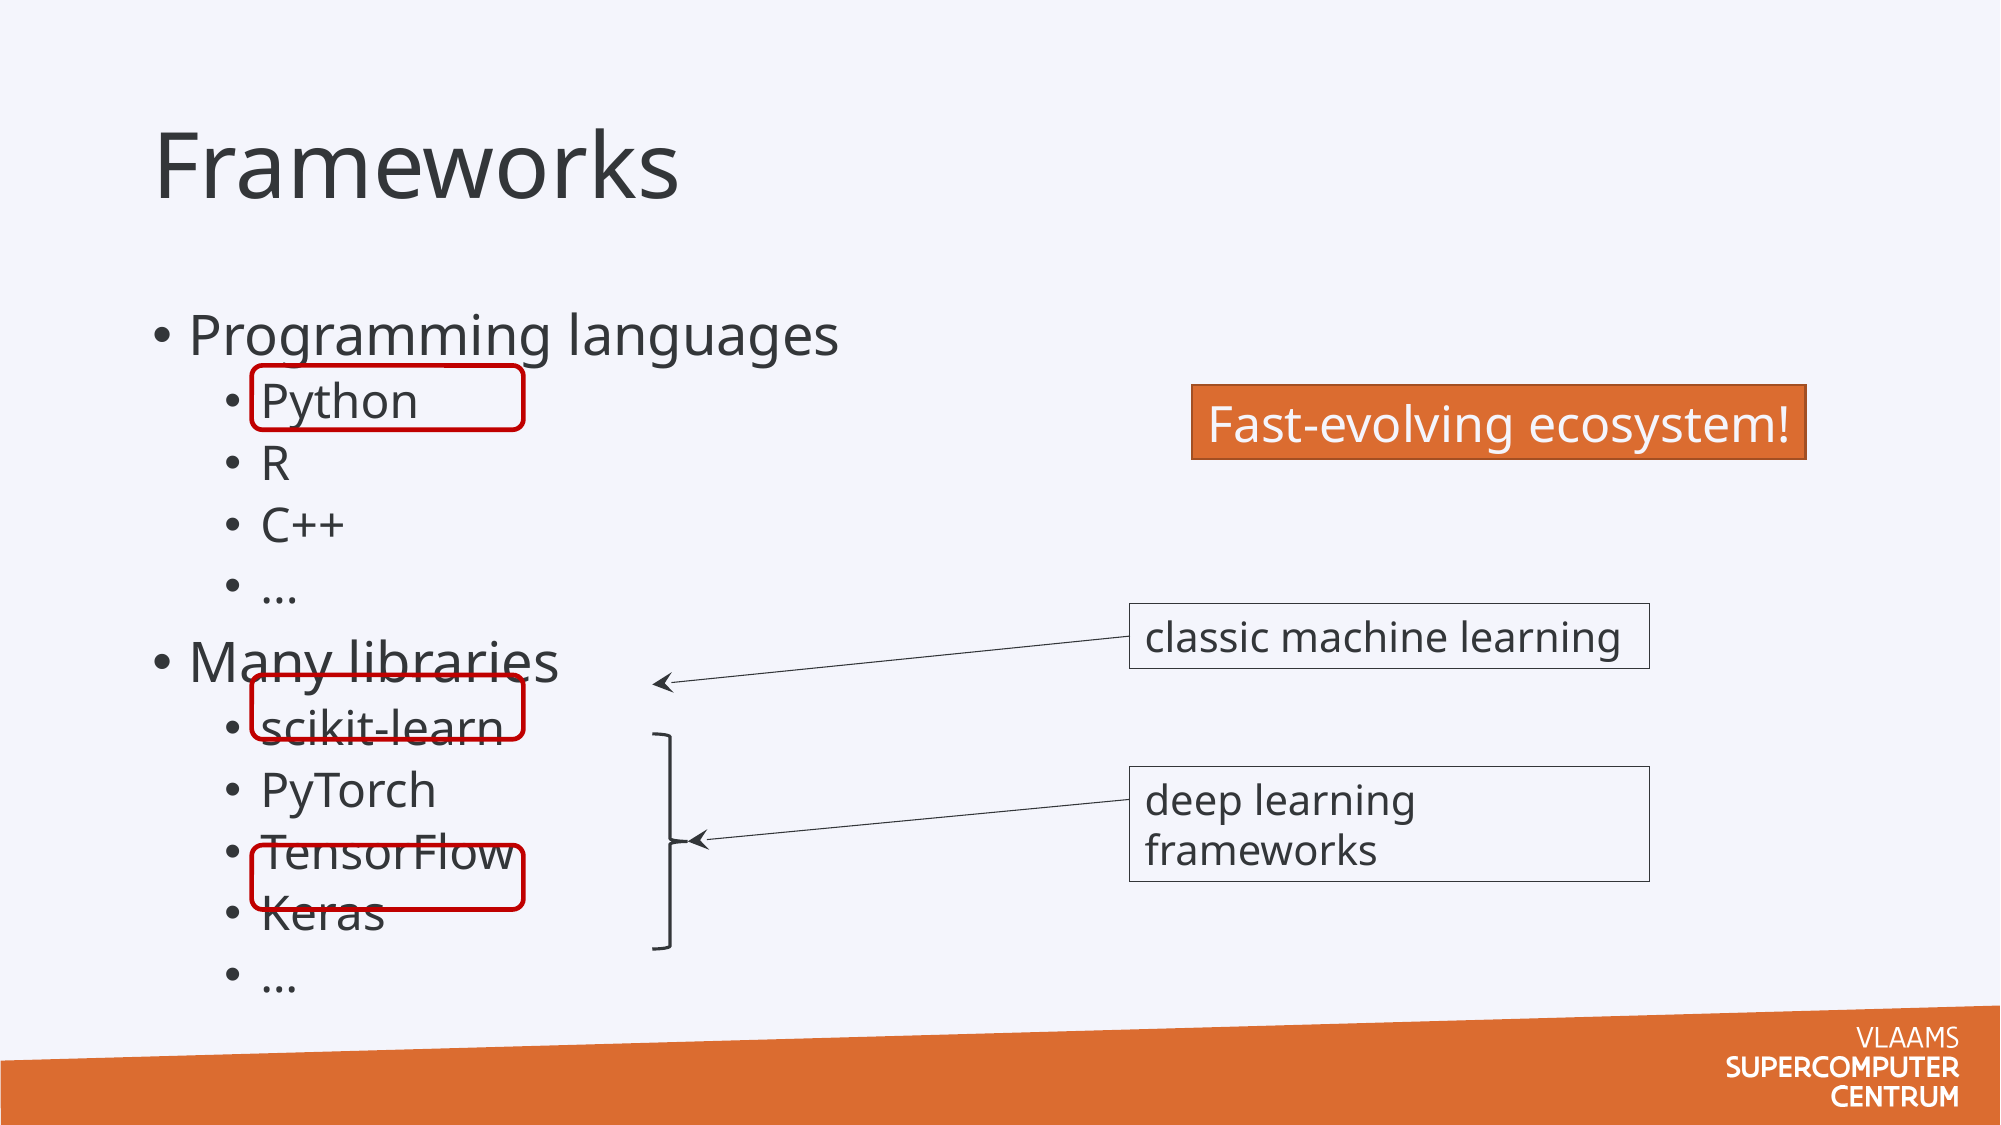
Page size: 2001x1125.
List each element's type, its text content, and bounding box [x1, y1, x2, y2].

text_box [652, 603, 1650, 685]
text_box [250, 844, 525, 911]
text_box [250, 673, 525, 741]
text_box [652, 733, 1650, 949]
list Programming languages Python R C++ ... Many libraries scikit-learn PyTorch TensorFlow Keras … [137, 299, 1863, 1014]
text_box Fast-evolving ecosystem! [1191, 384, 1807, 460]
title Frameworks [137, 59, 1863, 278]
picture [1725, 1021, 1960, 1117]
text_box [250, 364, 525, 431]
